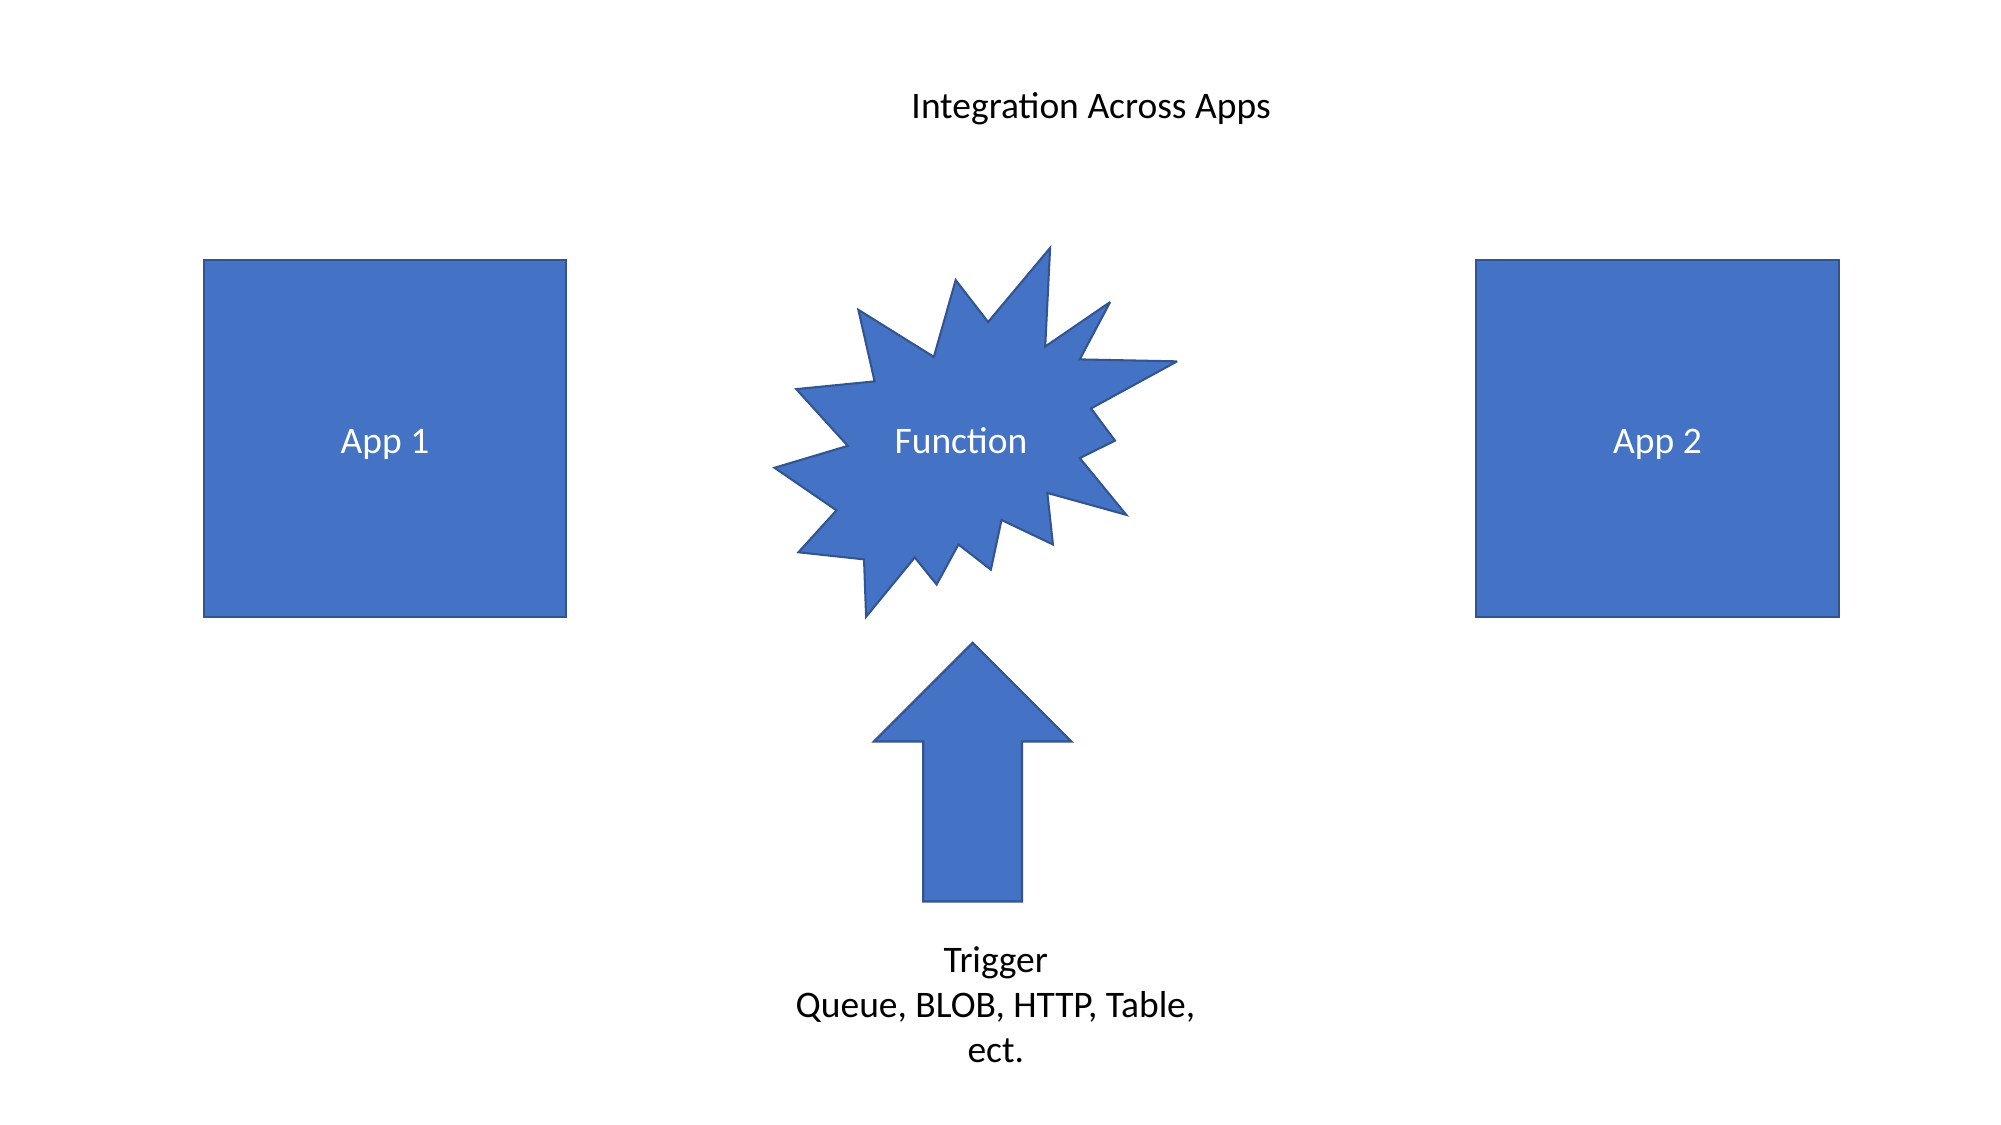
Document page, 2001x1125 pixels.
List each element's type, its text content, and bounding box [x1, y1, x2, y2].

text_box Trigger Queue, BLOB, HTTP, Table, ect. [757, 927, 1234, 1078]
text_box Function [772, 244, 1178, 620]
text_box [871, 641, 1074, 903]
text_box Integration Across Apps [679, 73, 1503, 134]
text_box App 1 [203, 259, 567, 618]
text_box App 2 [1475, 259, 1840, 618]
